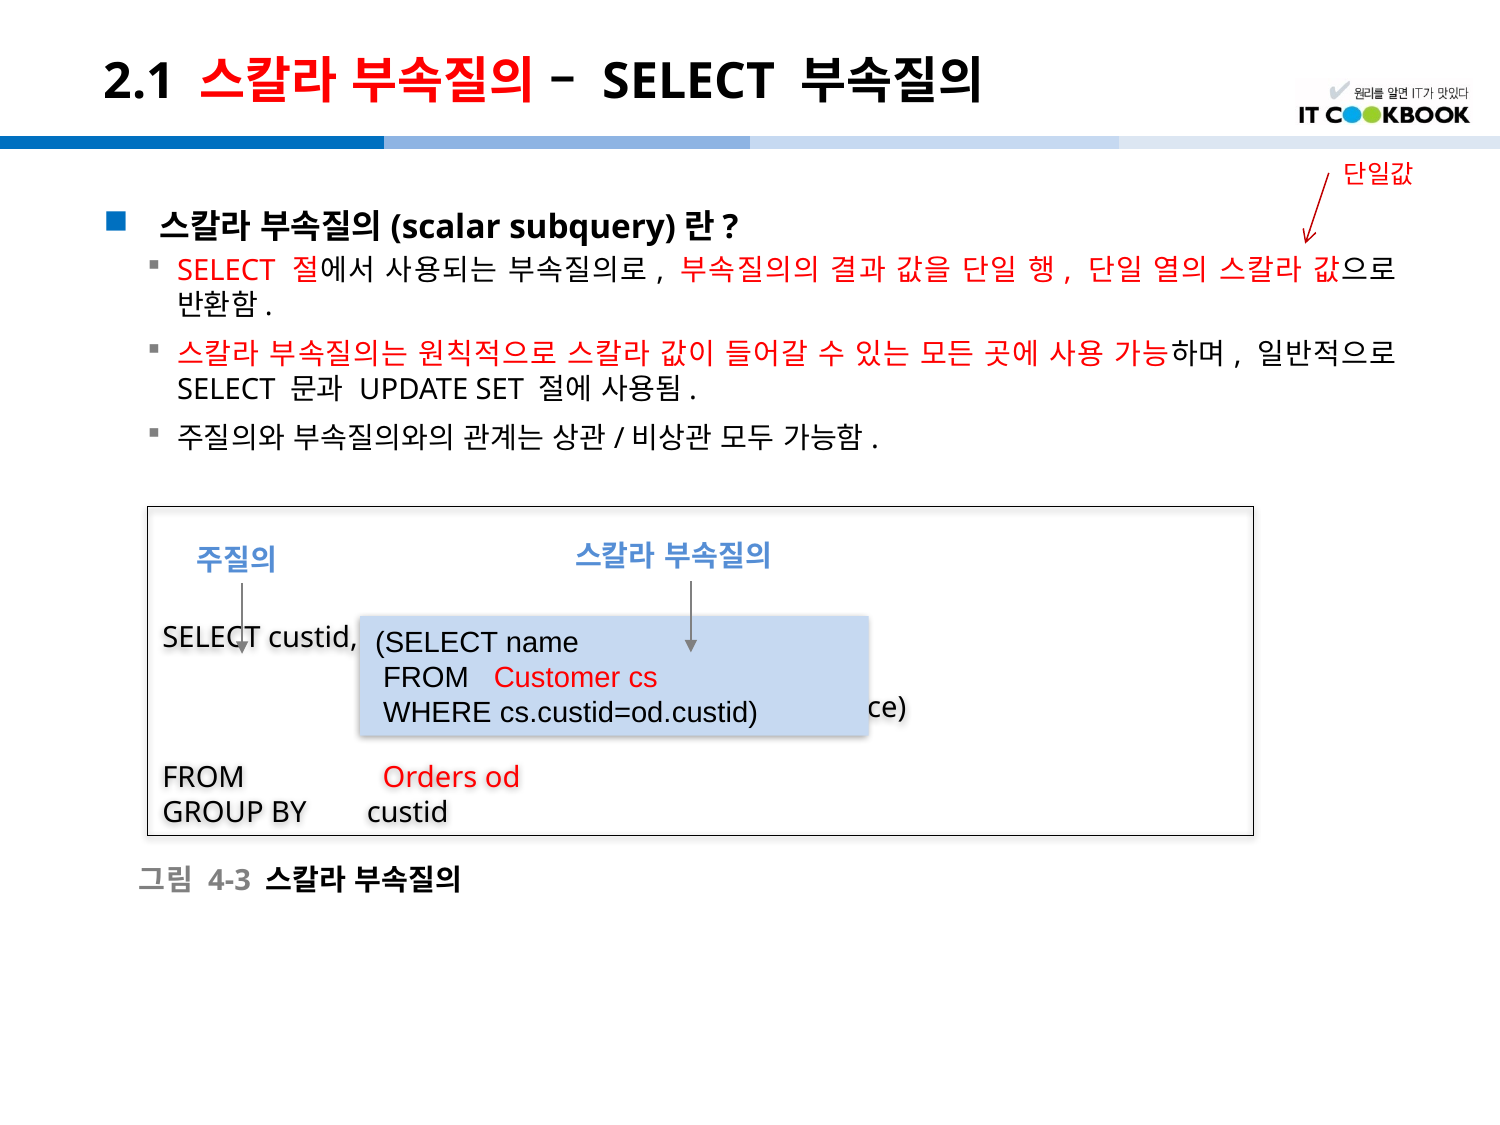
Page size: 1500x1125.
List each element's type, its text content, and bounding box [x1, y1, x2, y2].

text_box 그림 4-3 스칼라 부속질의 [123, 855, 438, 903]
text_box SELECT custid, , SUM(saleprice) FROM Orders od GROUP BY custid [147, 506, 1254, 836]
text_box (SELECT name FROM Customer cs WHERE cs.custid=od.custid) [357, 613, 872, 739]
text_box 스칼라 부속질의 [558, 528, 789, 582]
picture [1295, 78, 1473, 125]
text_box 단일값 [1328, 149, 1435, 197]
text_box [1304, 172, 1329, 244]
text_box 주질의 [180, 532, 295, 586]
title 2.1 스칼라 부속질의 – SELECT 부속질의 [88, 32, 1330, 124]
list 스칼라 부속질의(scalar subquery)란? SELECT 절에서 사용되는 부속질의로, 부속질의의 결과 값을 단일 행, 단일 열의 스칼라 값으로 반환함. 스칼라 부속질의는 원칙적으로 스칼라 값이 들어갈 수 있는 모든 곳에 사용 가능하며, 일반적으로 SELECT 문과 UPDATE SET 절에 사용됨. 주질의와 부속질의와의 관계는 상관/비상관 모두 가능함. [88, 177, 1412, 1077]
